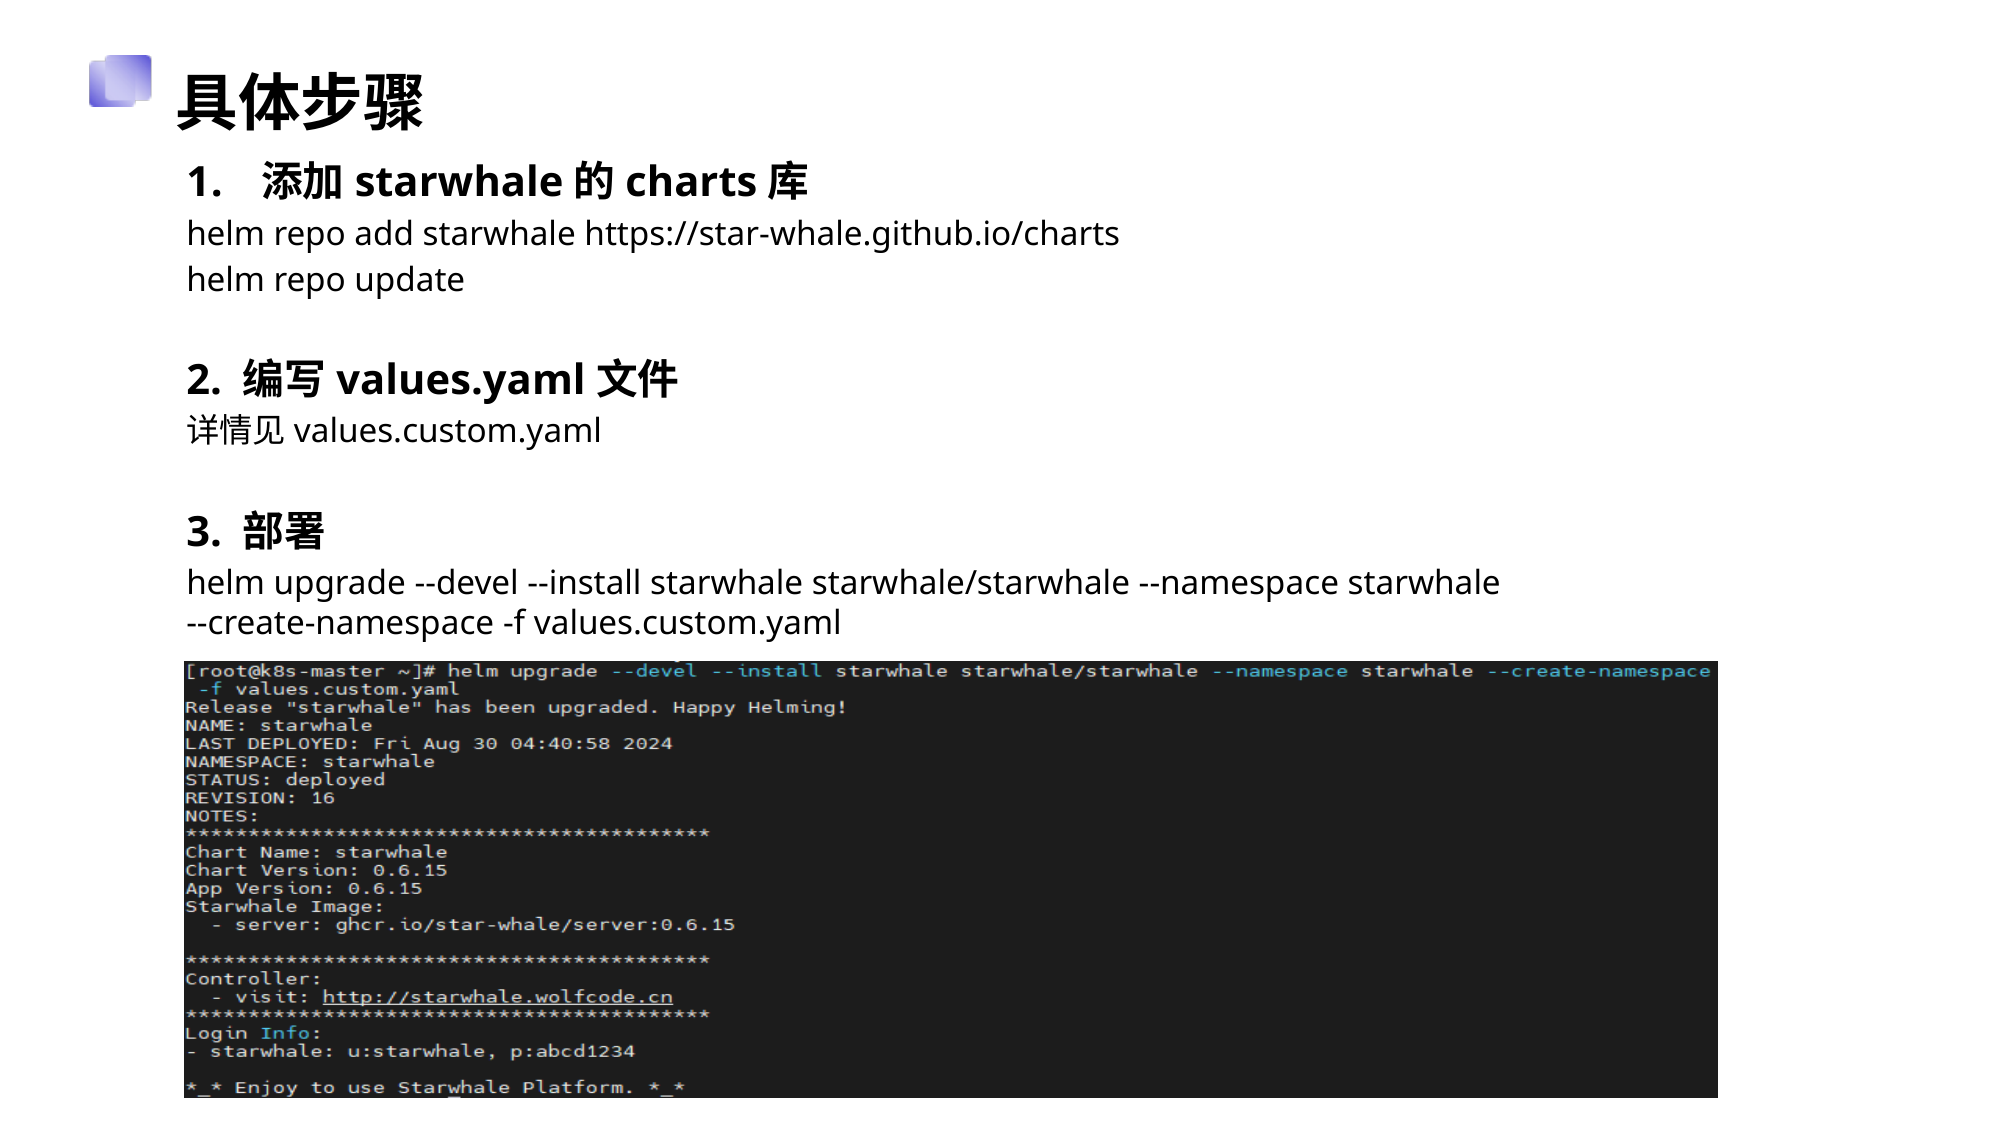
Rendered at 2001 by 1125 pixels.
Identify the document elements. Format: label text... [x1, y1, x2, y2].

picture [184, 661, 1718, 1098]
picture [69, 55, 172, 108]
text_box 具体步骤 [159, 16, 1700, 147]
list 添加starwhale的charts库 helm repo add starwhale https://star-whale.github.io/charts helm repo update 2. 编写values.yaml文件 详情见values.custom.yaml 3. 部署 helm upgrade --devel --install starwhale starwhale/starwhale --namespace starwhale --create-namespace -f values.custom.yaml [171, 147, 1522, 1124]
